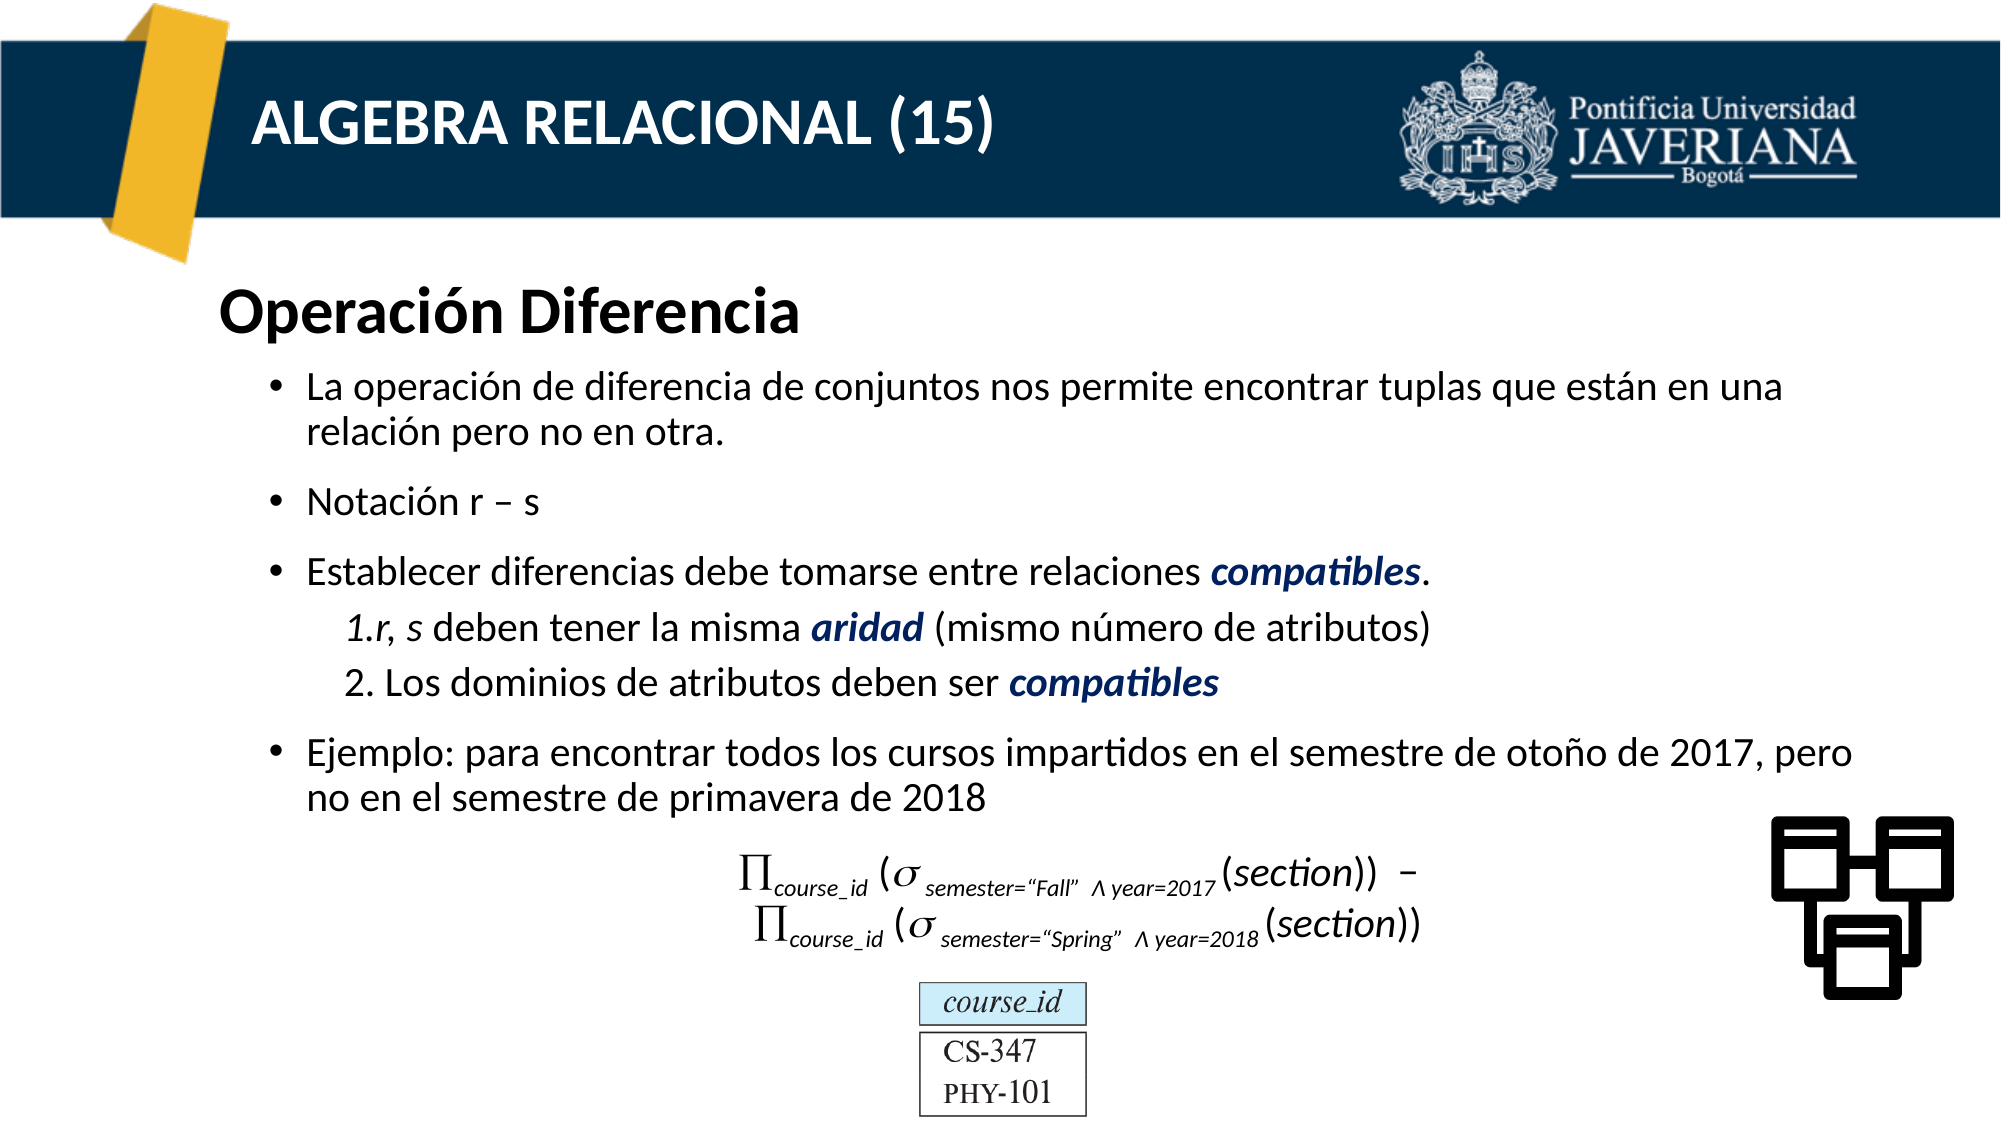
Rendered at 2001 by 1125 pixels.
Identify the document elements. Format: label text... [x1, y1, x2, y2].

list La operación de diferencia de conjuntos nos permite encontrar tuplas que están en una relación pero no en otra. Notación r – s Establecer diferencias debe tomarse entre relaciones compatibles. r, s deben tener la misma aridad (mismo número de atributos) Los dominios de atributos deben ser compatibles Ejemplo: para encontrar todos los cursos impartidos en el semestre de otoño de 2017, pero no en el semestre de primavera de 2018 course_id ( semester=“Fall” Λ year=2017 (section)) − course_id ( semester=“Spring” Λ year=2018 (section)) [253, 357, 1893, 971]
text_box ALGEBRA RELACIONAL (15) [236, 70, 1013, 166]
picture [0, 0, 2001, 1125]
text_box Operación Diferencia [204, 259, 817, 355]
